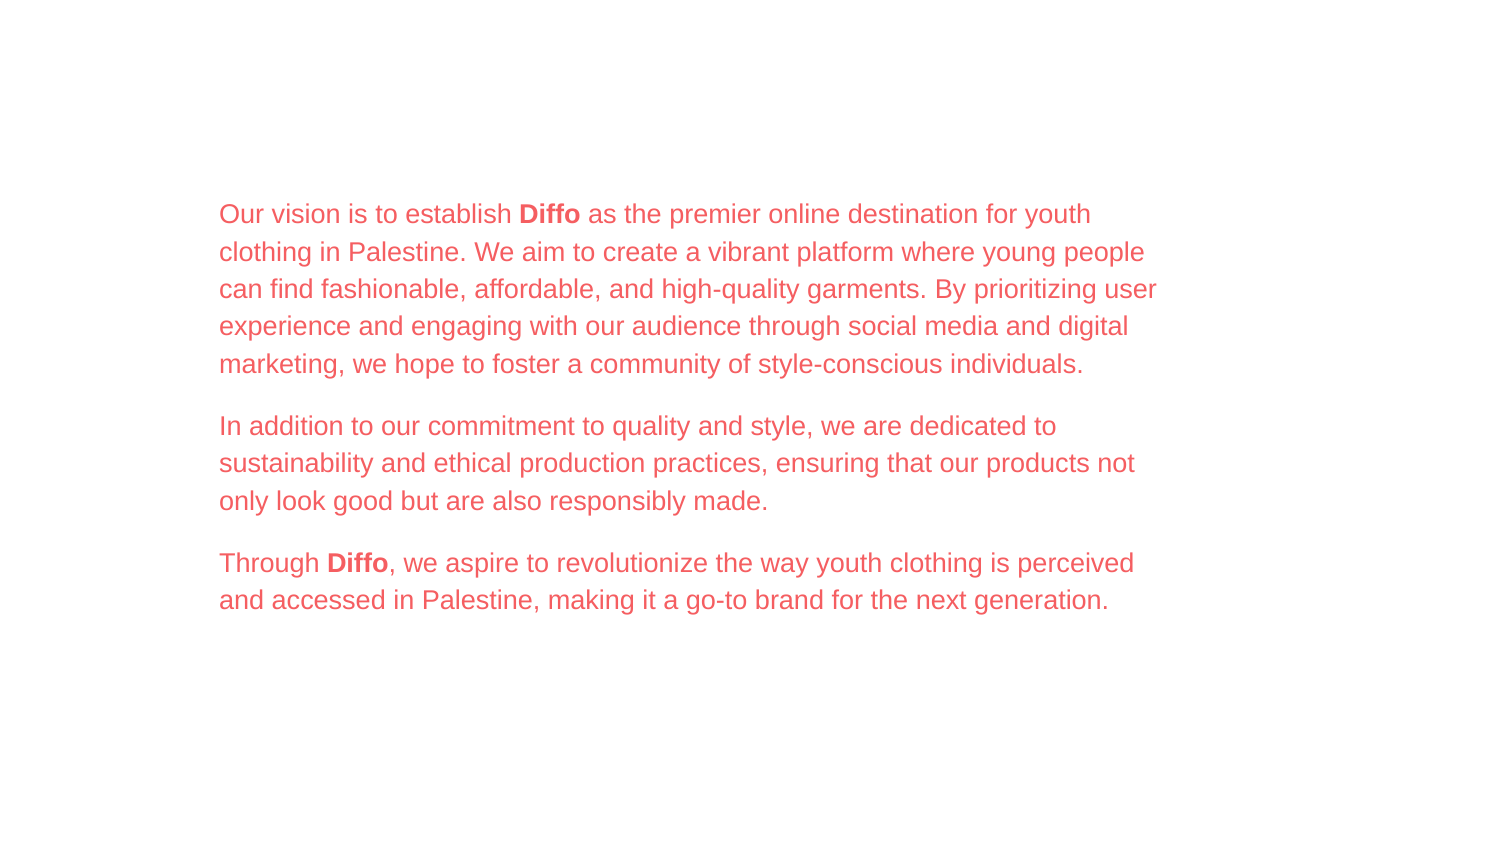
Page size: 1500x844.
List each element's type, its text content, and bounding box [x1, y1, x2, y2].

text_box Our vision is to establish Diffo as the premier online destination for youth clothing in Palestine. We aim to create a vibrant platform where young people can find fashionable, affordable, and high-quality garments. By prioritizing user experience and engaging with our audience through social media and digital marketing, we hope to foster a community of style-conscious individuals. In addition to our commitment to quality and style, we are dedicated to sustainability and ethical production practices, ensuring that our products not only look good but are also responsibly made. Through Diffo, we aspire to revolutionize the way youth clothing is perceived and accessed in Palestine, making it a go-to brand for the next generation. [204, 176, 1184, 631]
